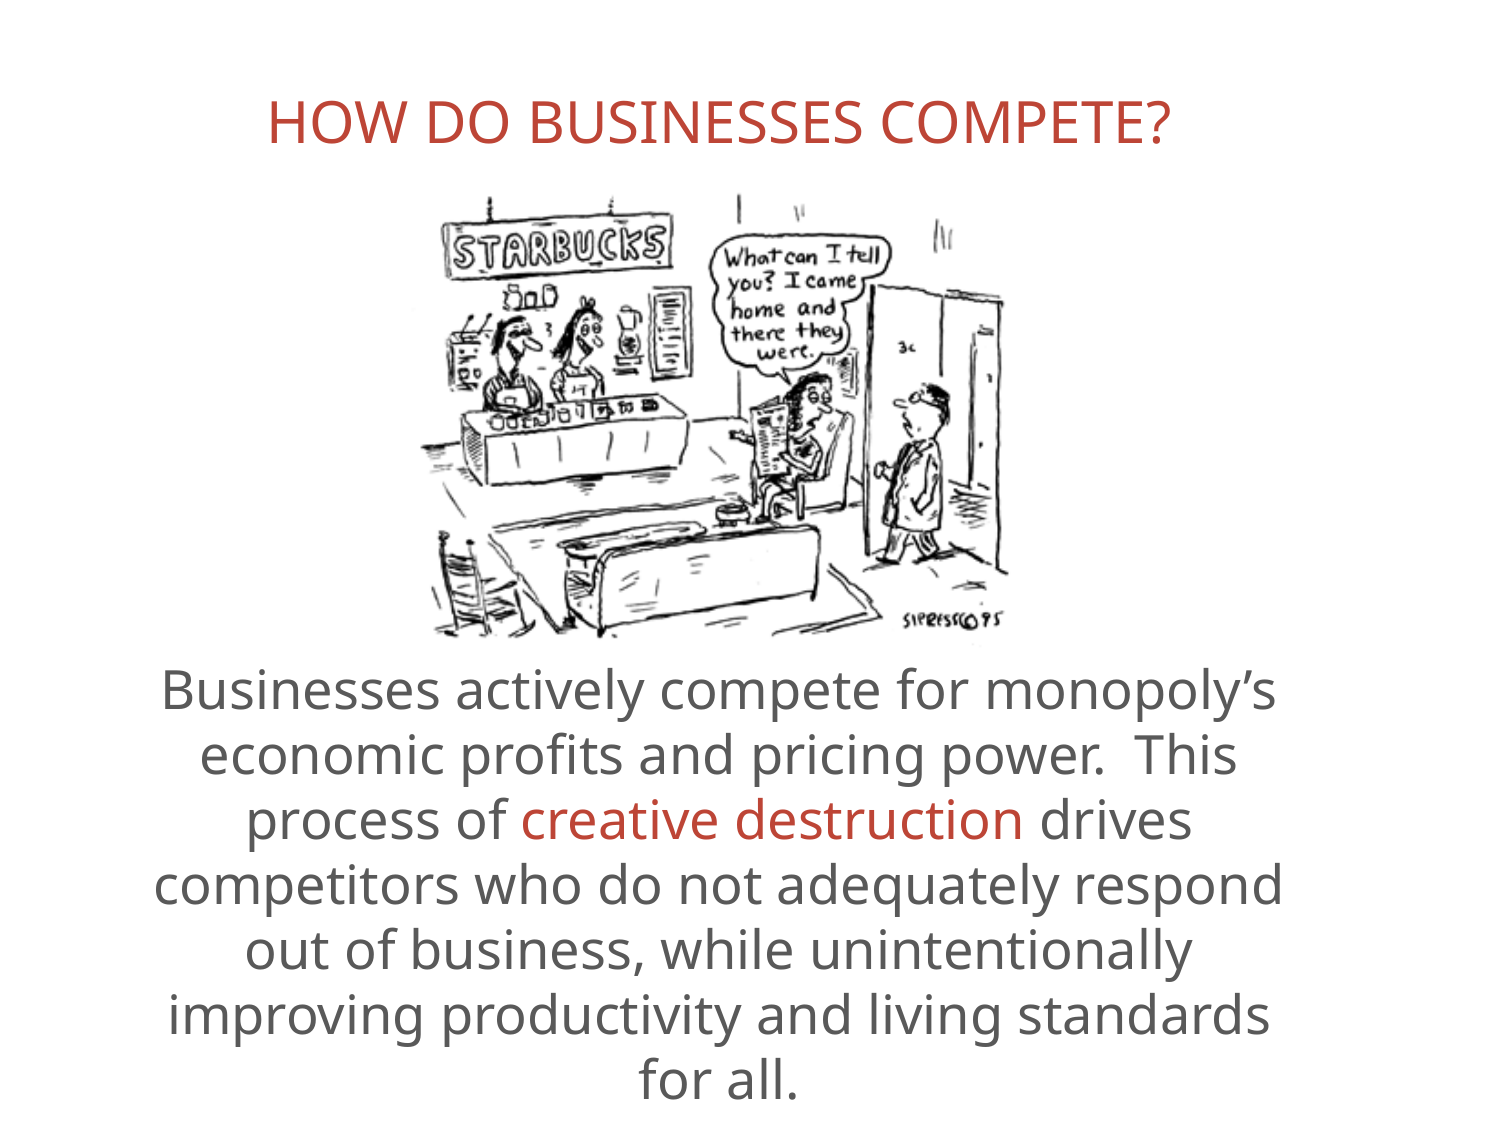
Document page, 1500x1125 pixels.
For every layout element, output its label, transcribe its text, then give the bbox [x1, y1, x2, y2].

title HOW DO BUSINESSES COMPETE? [0, 0, 1470, 241]
picture [392, 188, 1047, 662]
subtitle Businesses actively compete for monopoly’s economic profits and pricing power. This process of creative destruction drives competitors who do not adequately respond out of business, while unintentionally improving productivity and living standards for all. [121, 648, 1318, 1125]
